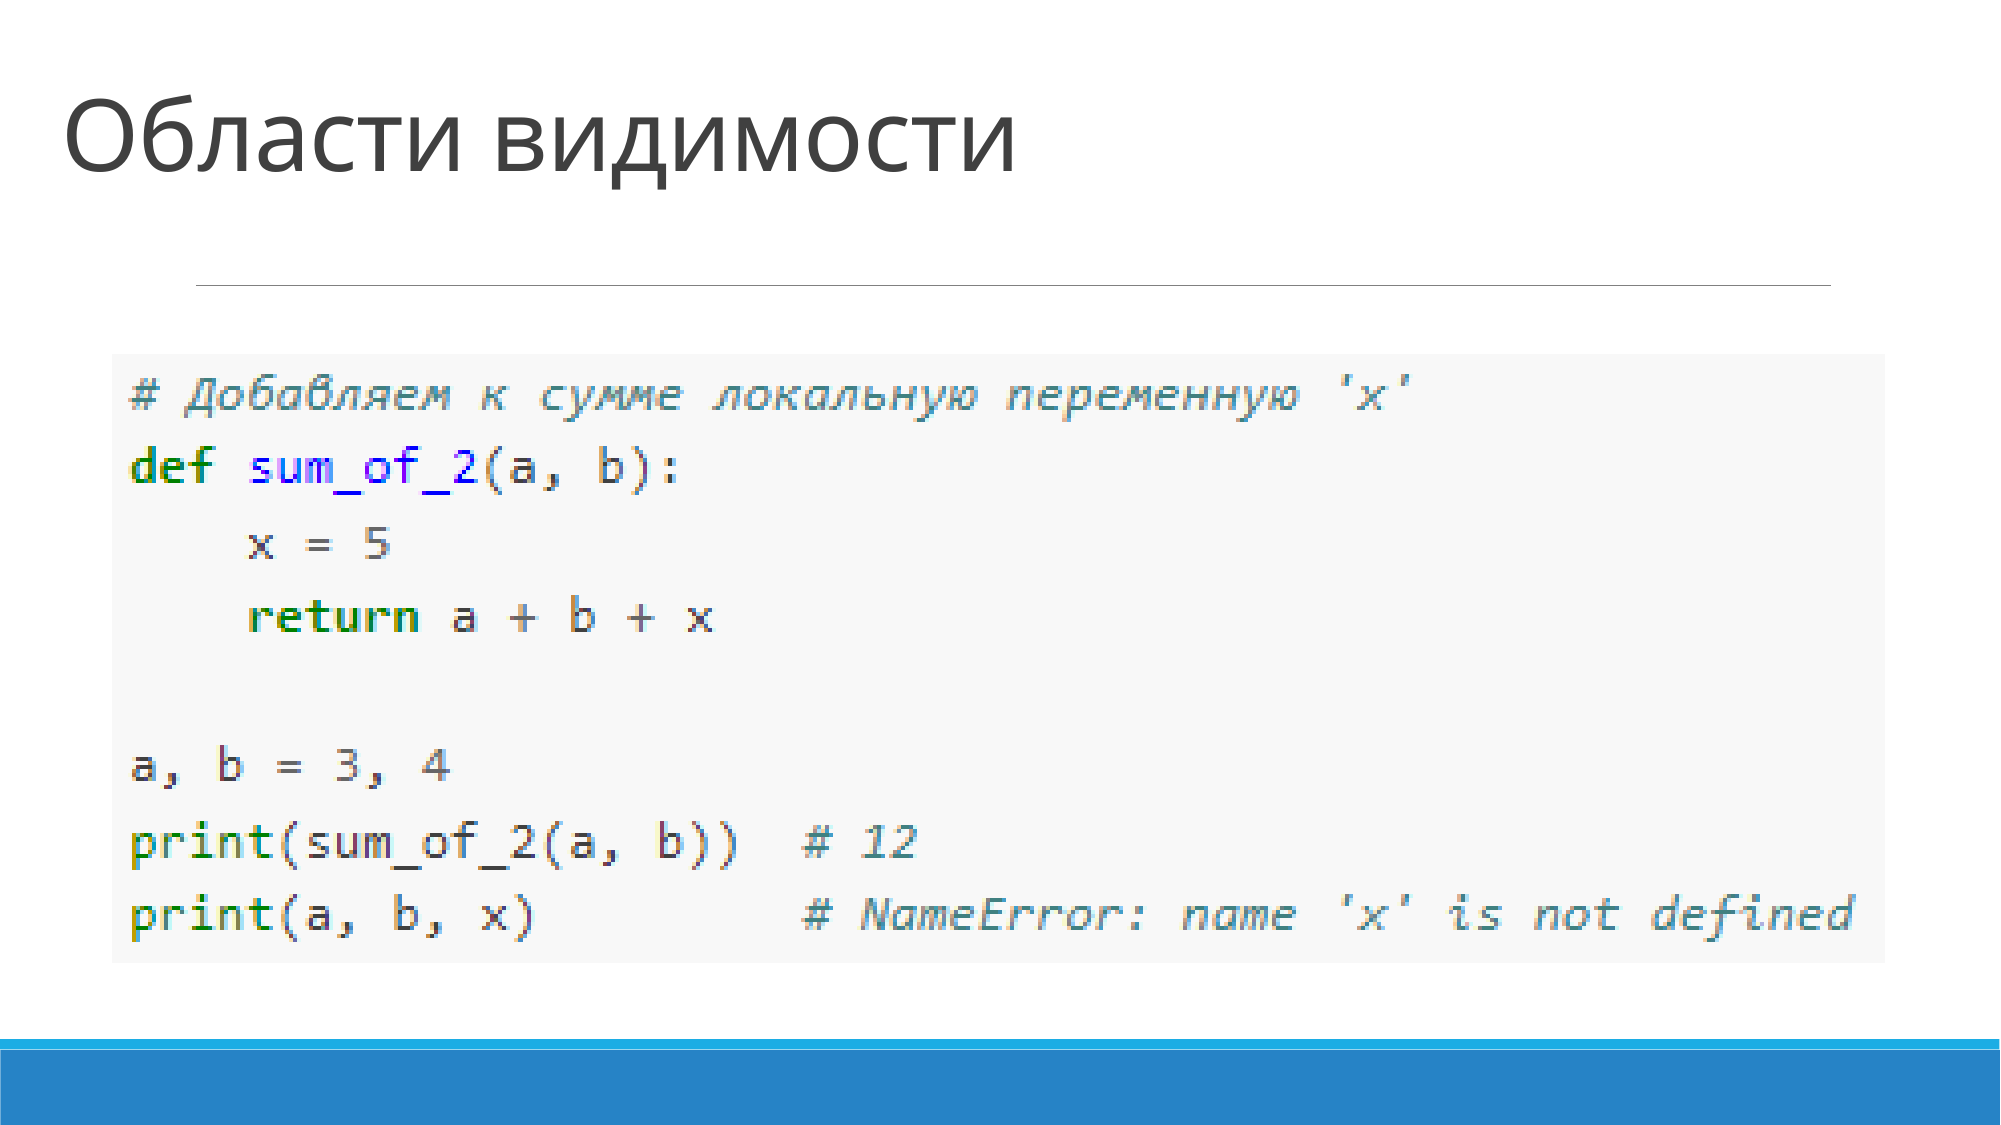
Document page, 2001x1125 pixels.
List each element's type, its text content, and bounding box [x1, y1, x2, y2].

picture [112, 353, 1885, 963]
title Области видимости [46, 15, 1950, 200]
